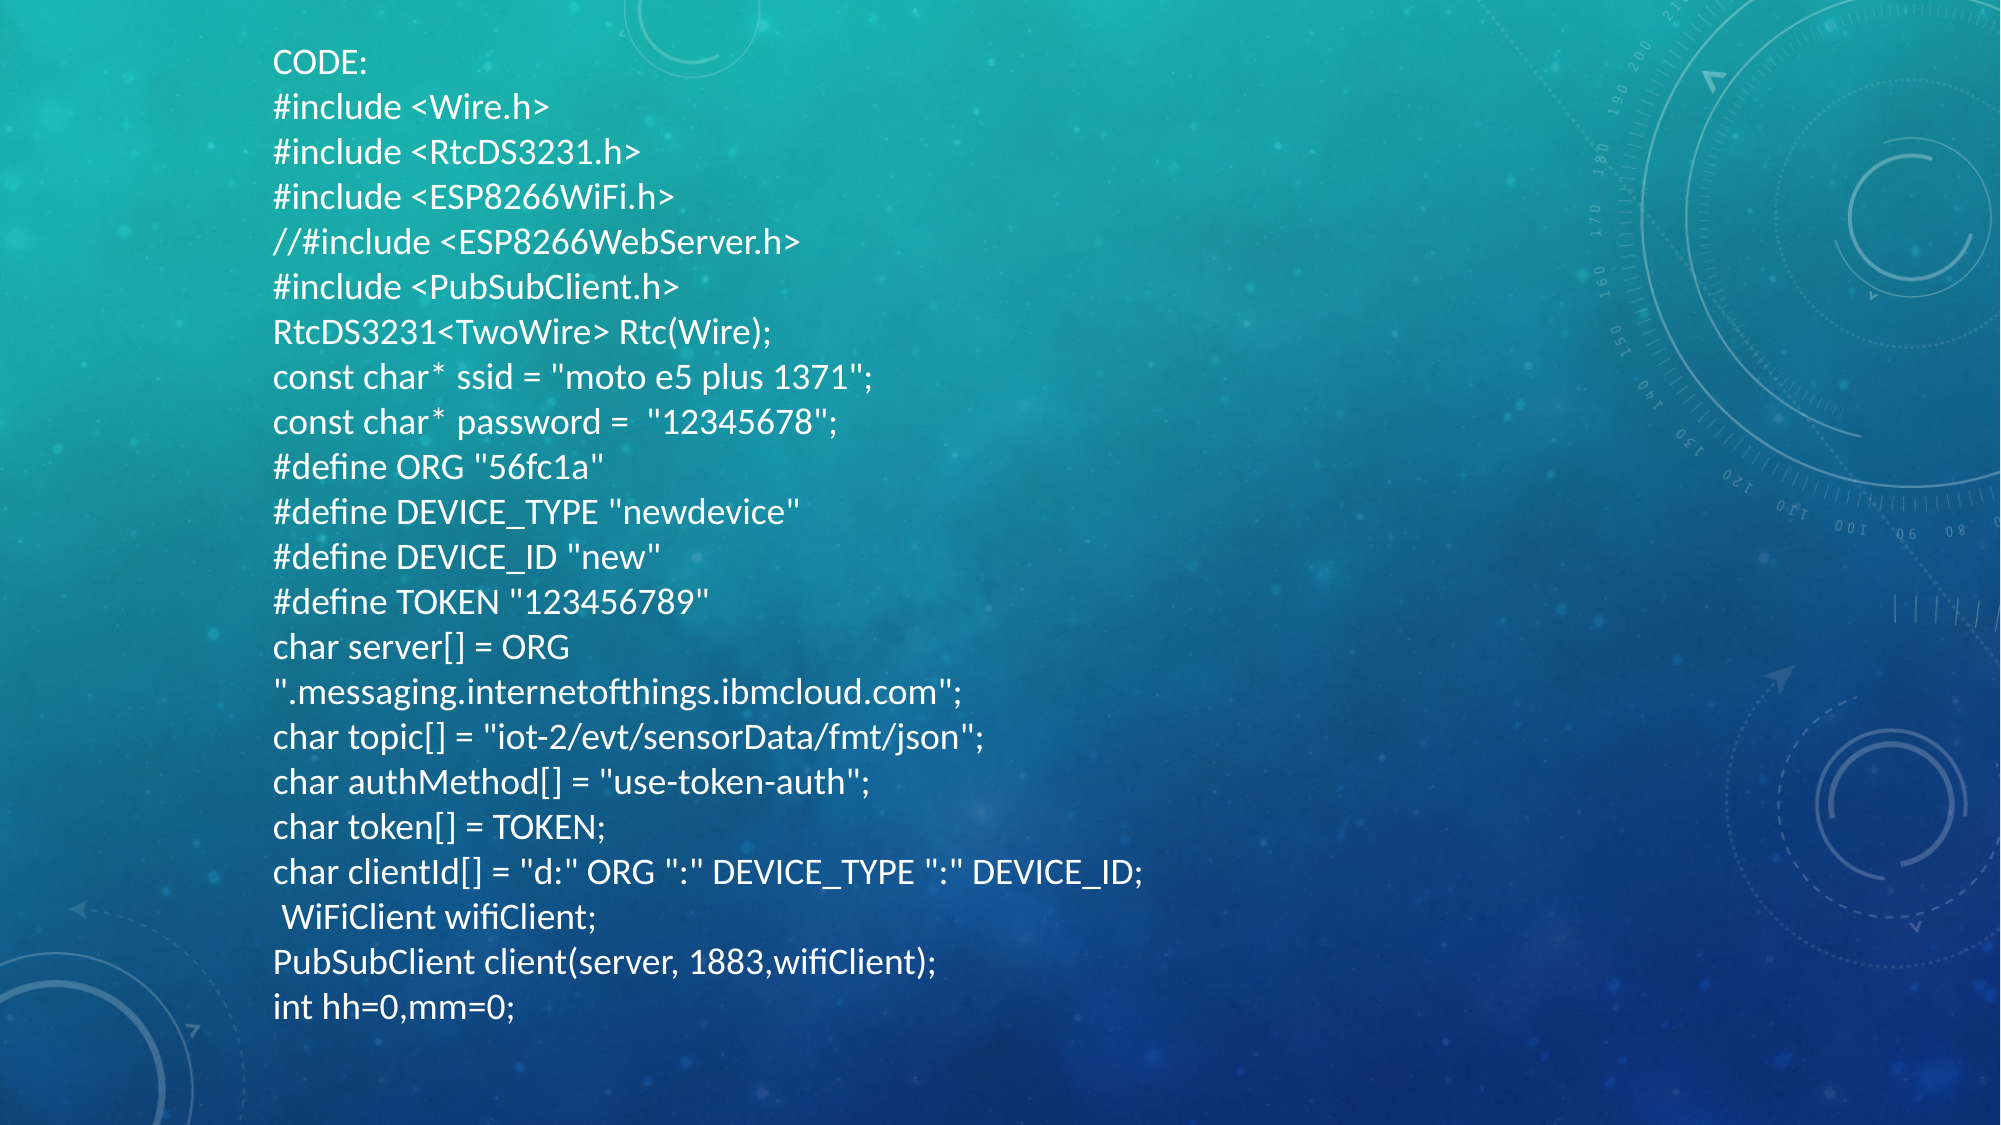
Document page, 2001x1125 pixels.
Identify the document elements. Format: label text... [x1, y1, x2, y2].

text_box CODE: #include <Wire.h> #include <RtcDS3231.h> #include <ESP8266WiFi.h> //#include <ESP8266WebServer.h> #include <PubSubClient.h> RtcDS3231<TwoWire> Rtc(Wire); const char* ssid = "moto e5 plus 1371"; const char* password = "12345678"; #define ORG "56fc1a" #define DEVICE_TYPE "newdevice" #define DEVICE_ID "new" #define TOKEN "123456789" char server[] = ORG ".messaging.internetofthings.ibmcloud.com"; char topic[] = "iot-2/evt/sensorData/fmt/json"; char authMethod[] = "use-token-auth"; char token[] = TOKEN; char clientId[] = "d:" ORG ":" DEVICE_TYPE ":" DEVICE_ID; WiFiClient wifiClient; PubSubClient client(server, 1883,wifiClient); int hh=0,mm=0; [258, 29, 1259, 1080]
picture [0, 0, 2001, 1125]
